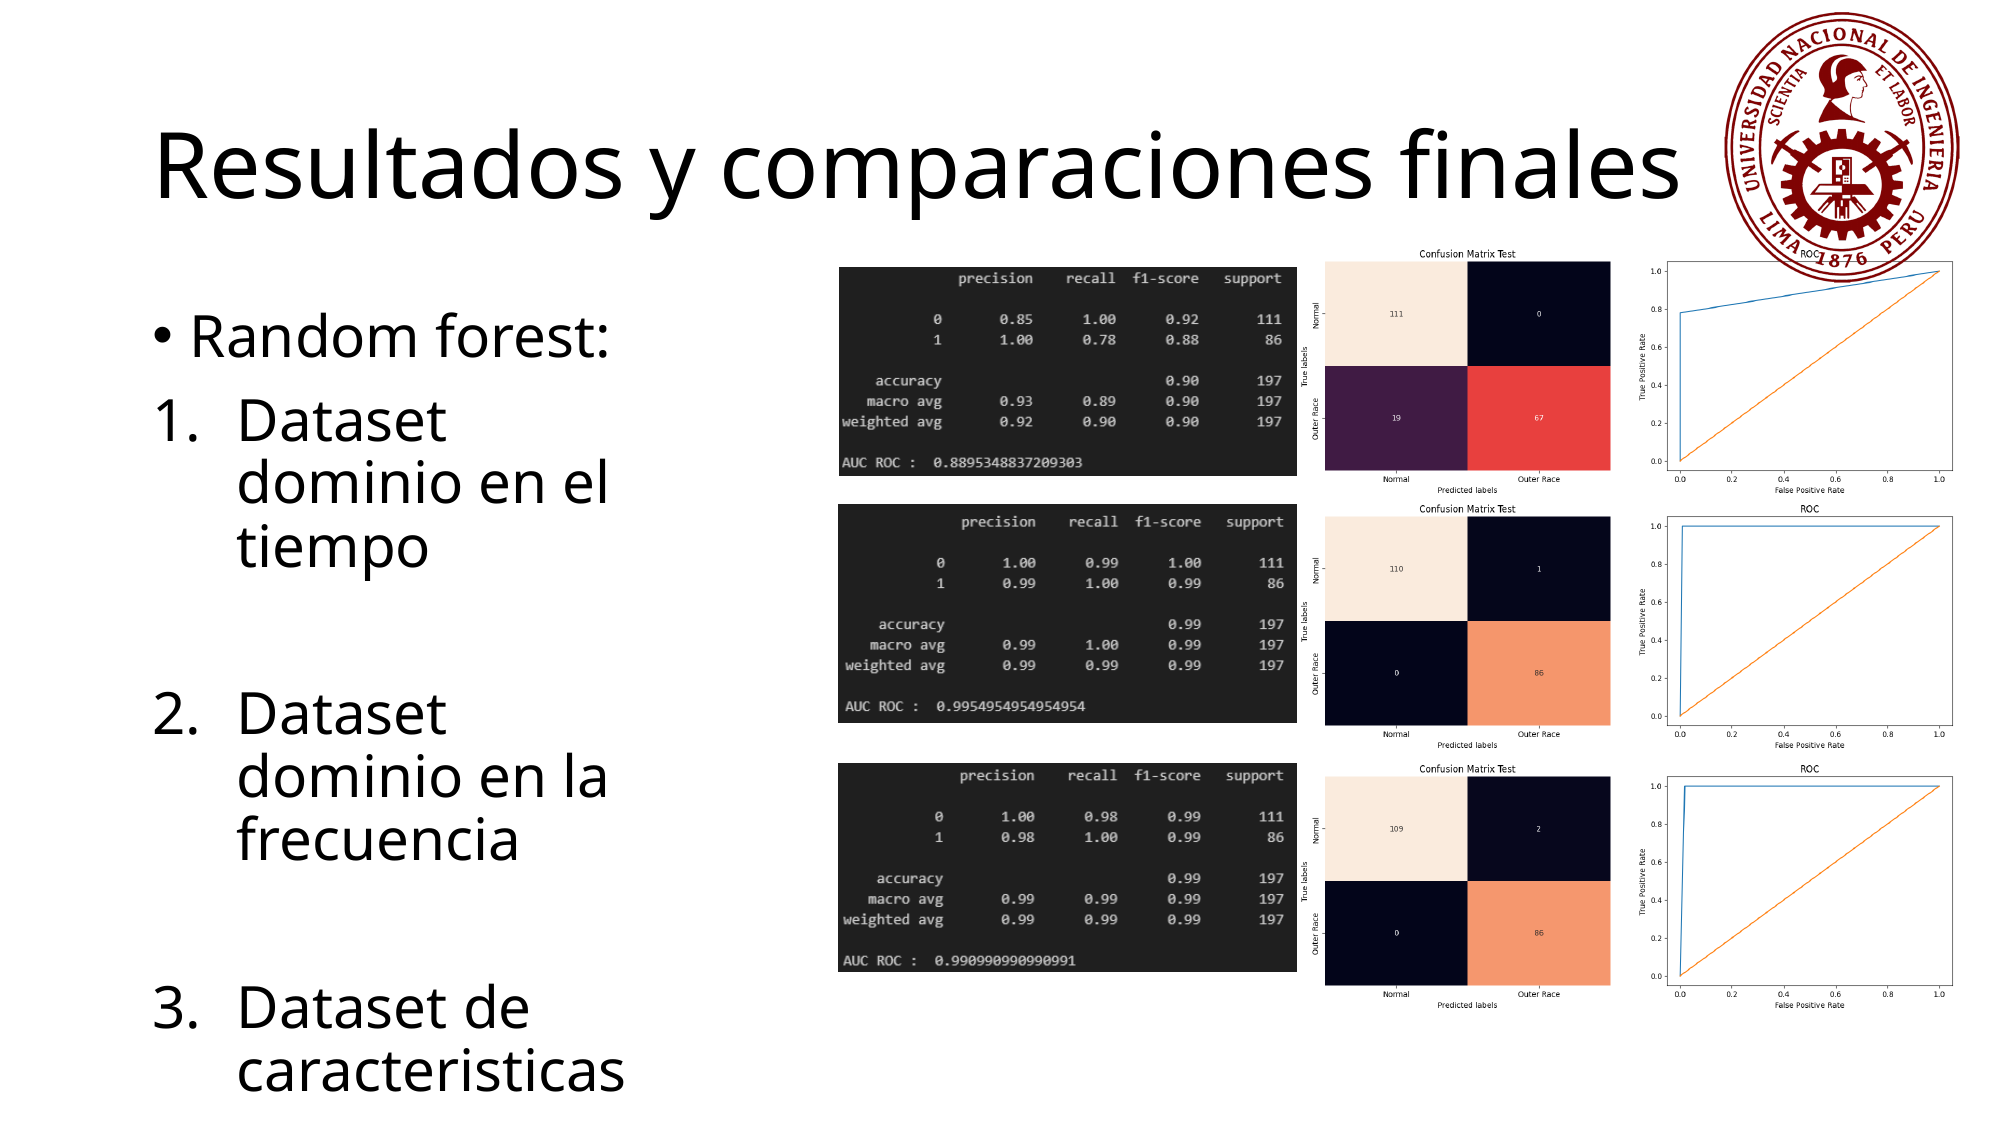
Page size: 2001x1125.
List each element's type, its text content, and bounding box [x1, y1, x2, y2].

picture [838, 759, 1958, 1014]
picture [838, 3, 1967, 754]
title Resultados y comparaciones finales [137, 59, 1714, 278]
list Random forest: Dataset dominio en el tiempo Dataset dominio en la frecuencia Dataset de caracteristicas [137, 299, 696, 1014]
